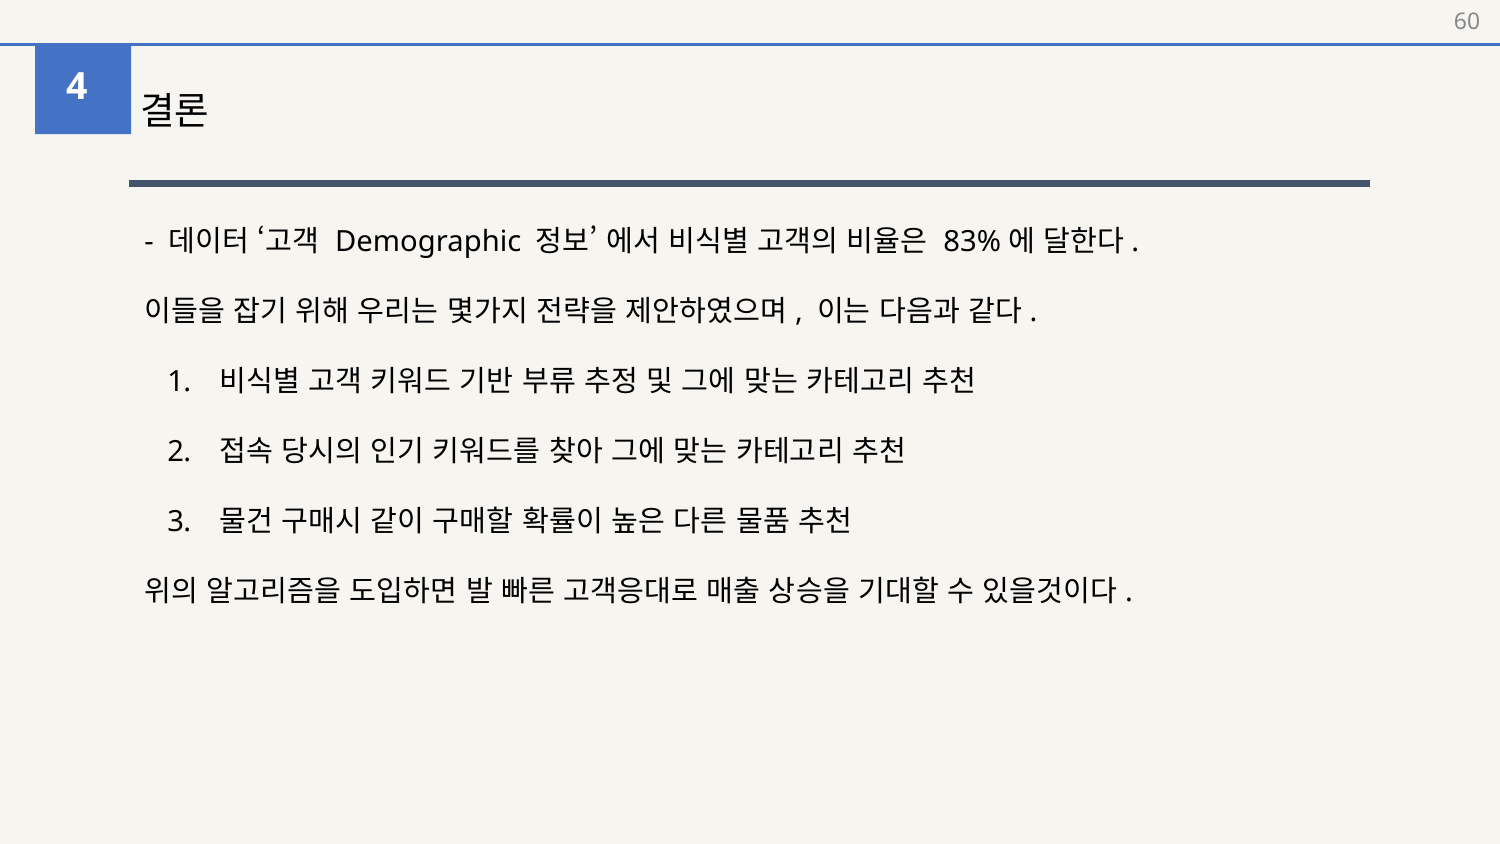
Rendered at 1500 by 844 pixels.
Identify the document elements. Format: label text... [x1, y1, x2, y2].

text_box 4 [37, 47, 117, 137]
title 결론 [129, 44, 1371, 180]
slide_number ‹#› [1154, 0, 1492, 45]
text_box - 데이터 ‘고객 Demographic 정보’ 에서 비식별 고객의 비율은 83%에 달한다. 이들을 잡기 위해 우리는 몇가지 전략을 제안하였으며, 이는 다음과 같다. 비식별 고객 키워드 기반 부류 추정 및 그에 맞는 카테고리 추천 접속 당시의 인기 키워드를 찾아 그에 맞는 카테고리 추천 물건 구매시 같이 구매할 확률이 높은 다른 물품 추천 위의 알고리즘을 도입하면 발 빠른 고객응대로 매출 상승을 기대할 수 있을것이다. [129, 207, 1371, 786]
